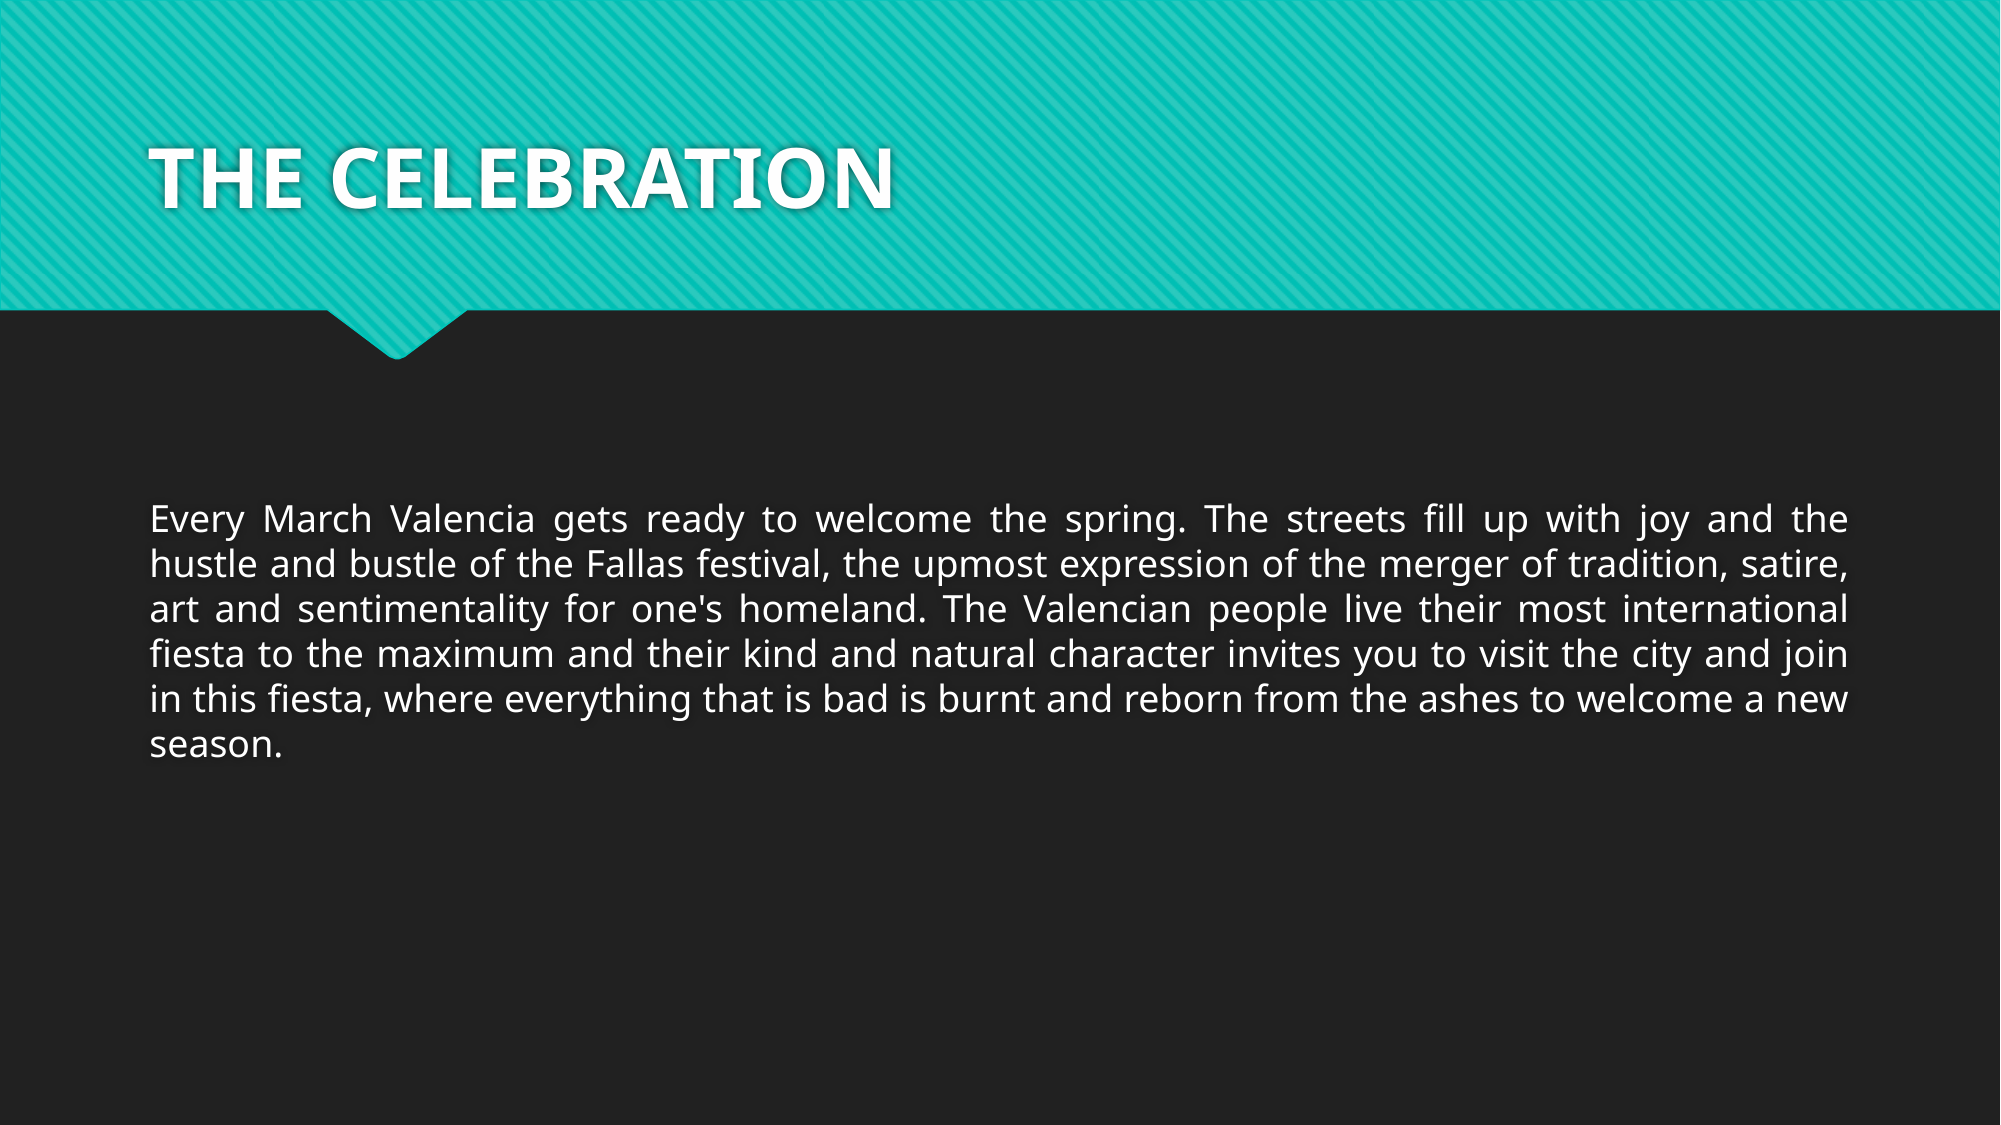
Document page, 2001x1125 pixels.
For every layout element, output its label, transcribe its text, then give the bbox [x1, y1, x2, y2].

list Every March Valencia gets ready to welcome the spring. The streets fill up with joy and the hustle and bustle of the Fallas festival, the upmost expression of the merger of tradition, satire, art and sentimentality for one's homeland. The Valencian people live their most international fiesta to the maximum and their kind and natural character invites you to visit the city and join in this fiesta, where everything that is bad is burnt and reborn from the ashes to welcome a new season. [134, 364, 1866, 962]
title THE CELEBRATION [132, 73, 1868, 233]
